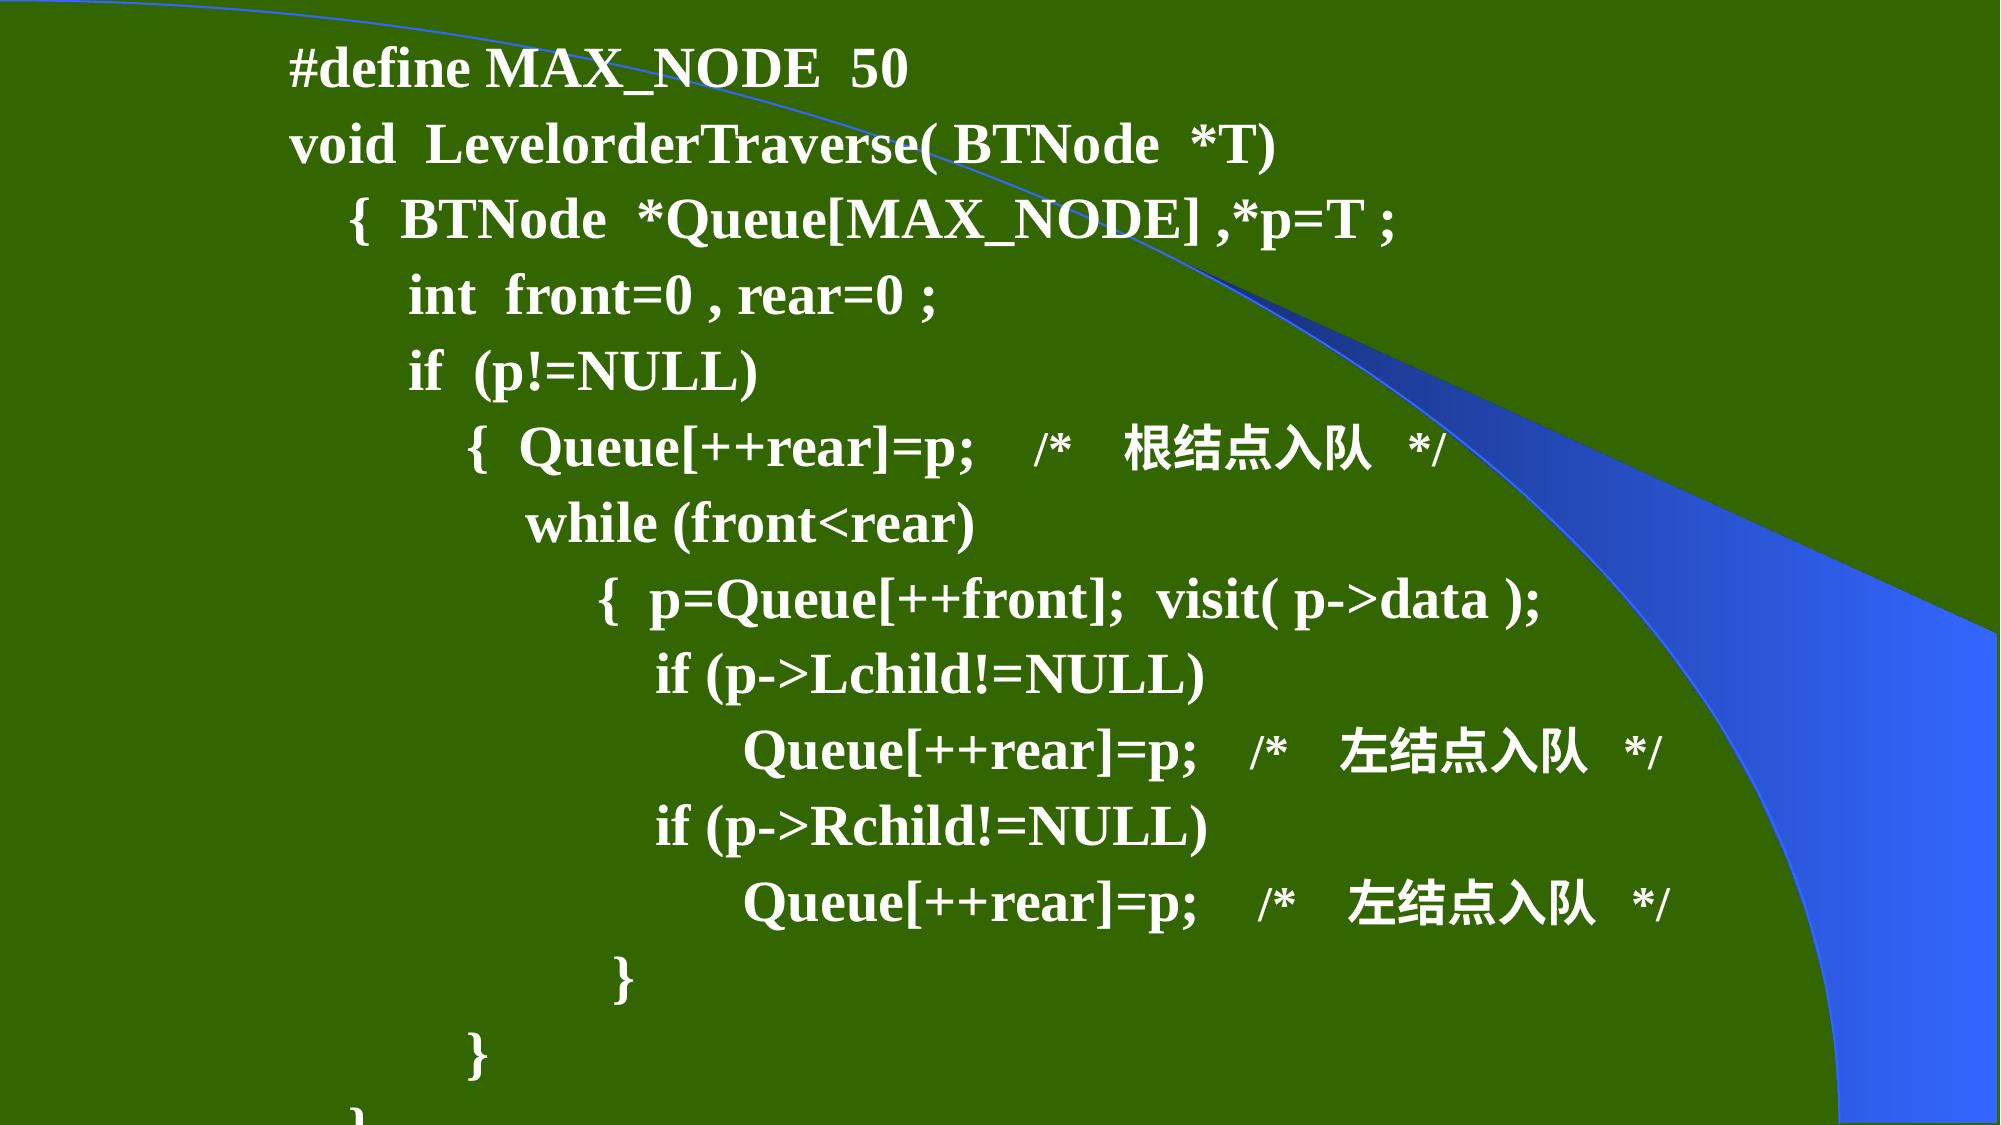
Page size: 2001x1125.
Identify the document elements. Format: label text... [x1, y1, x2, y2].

text_box #define MAX_NODE 50 void LevelorderTraverse( BTNode *T) { BTNode *Queue[MAX_NODE] ,*p=T ; int front=0 , rear=0 ; if (p!=NULL) { Queue[++rear]=p; /* 根结点入队 */ while (front<rear) { p=Queue[++front]; visit( p->data ); if (p->Lchild!=NULL) Queue[++rear]=p; /* 左结点入队 */ if (p->Rchild!=NULL) Queue[++rear]=p; /* 左结点入队 */ } } } [274, 21, 1721, 1125]
